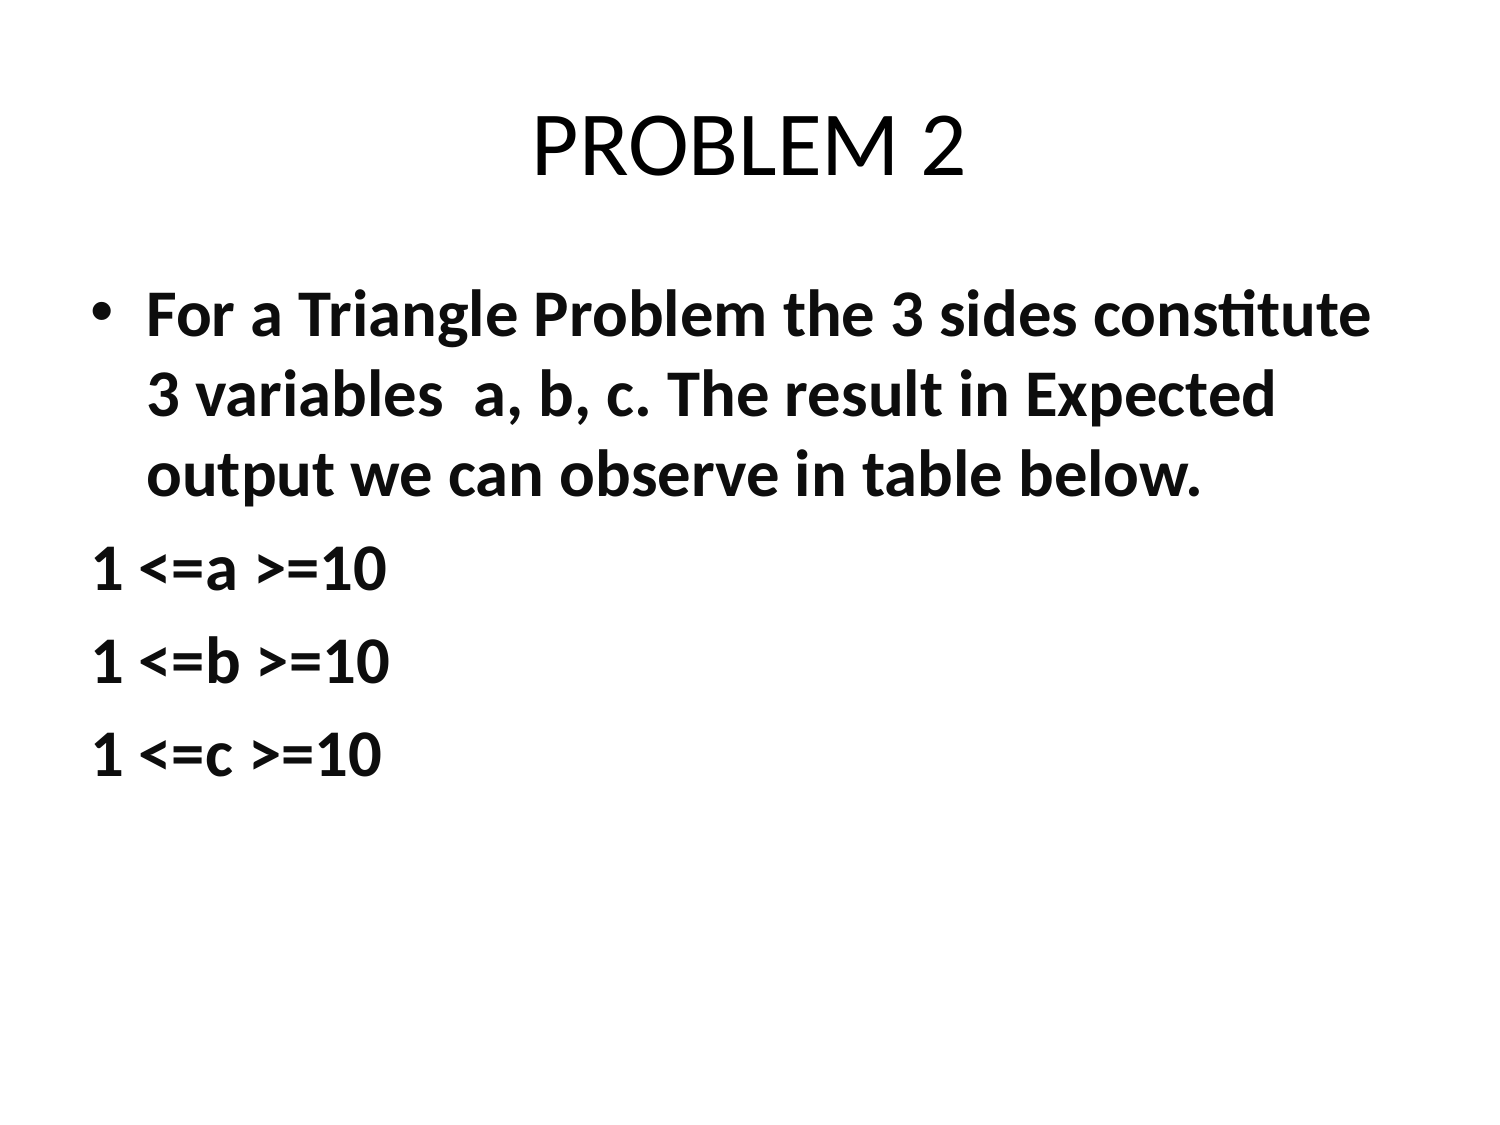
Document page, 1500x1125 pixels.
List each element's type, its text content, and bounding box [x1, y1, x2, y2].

title PROBLEM 2 [75, 45, 1425, 233]
list For a Triangle Problem the 3 sides constitute 3 variables a, b, c. The result in Expected output we can observe in table below. 1 <=a >=10 1 <=b >=10 1 <=c >=10 [75, 262, 1425, 1005]
